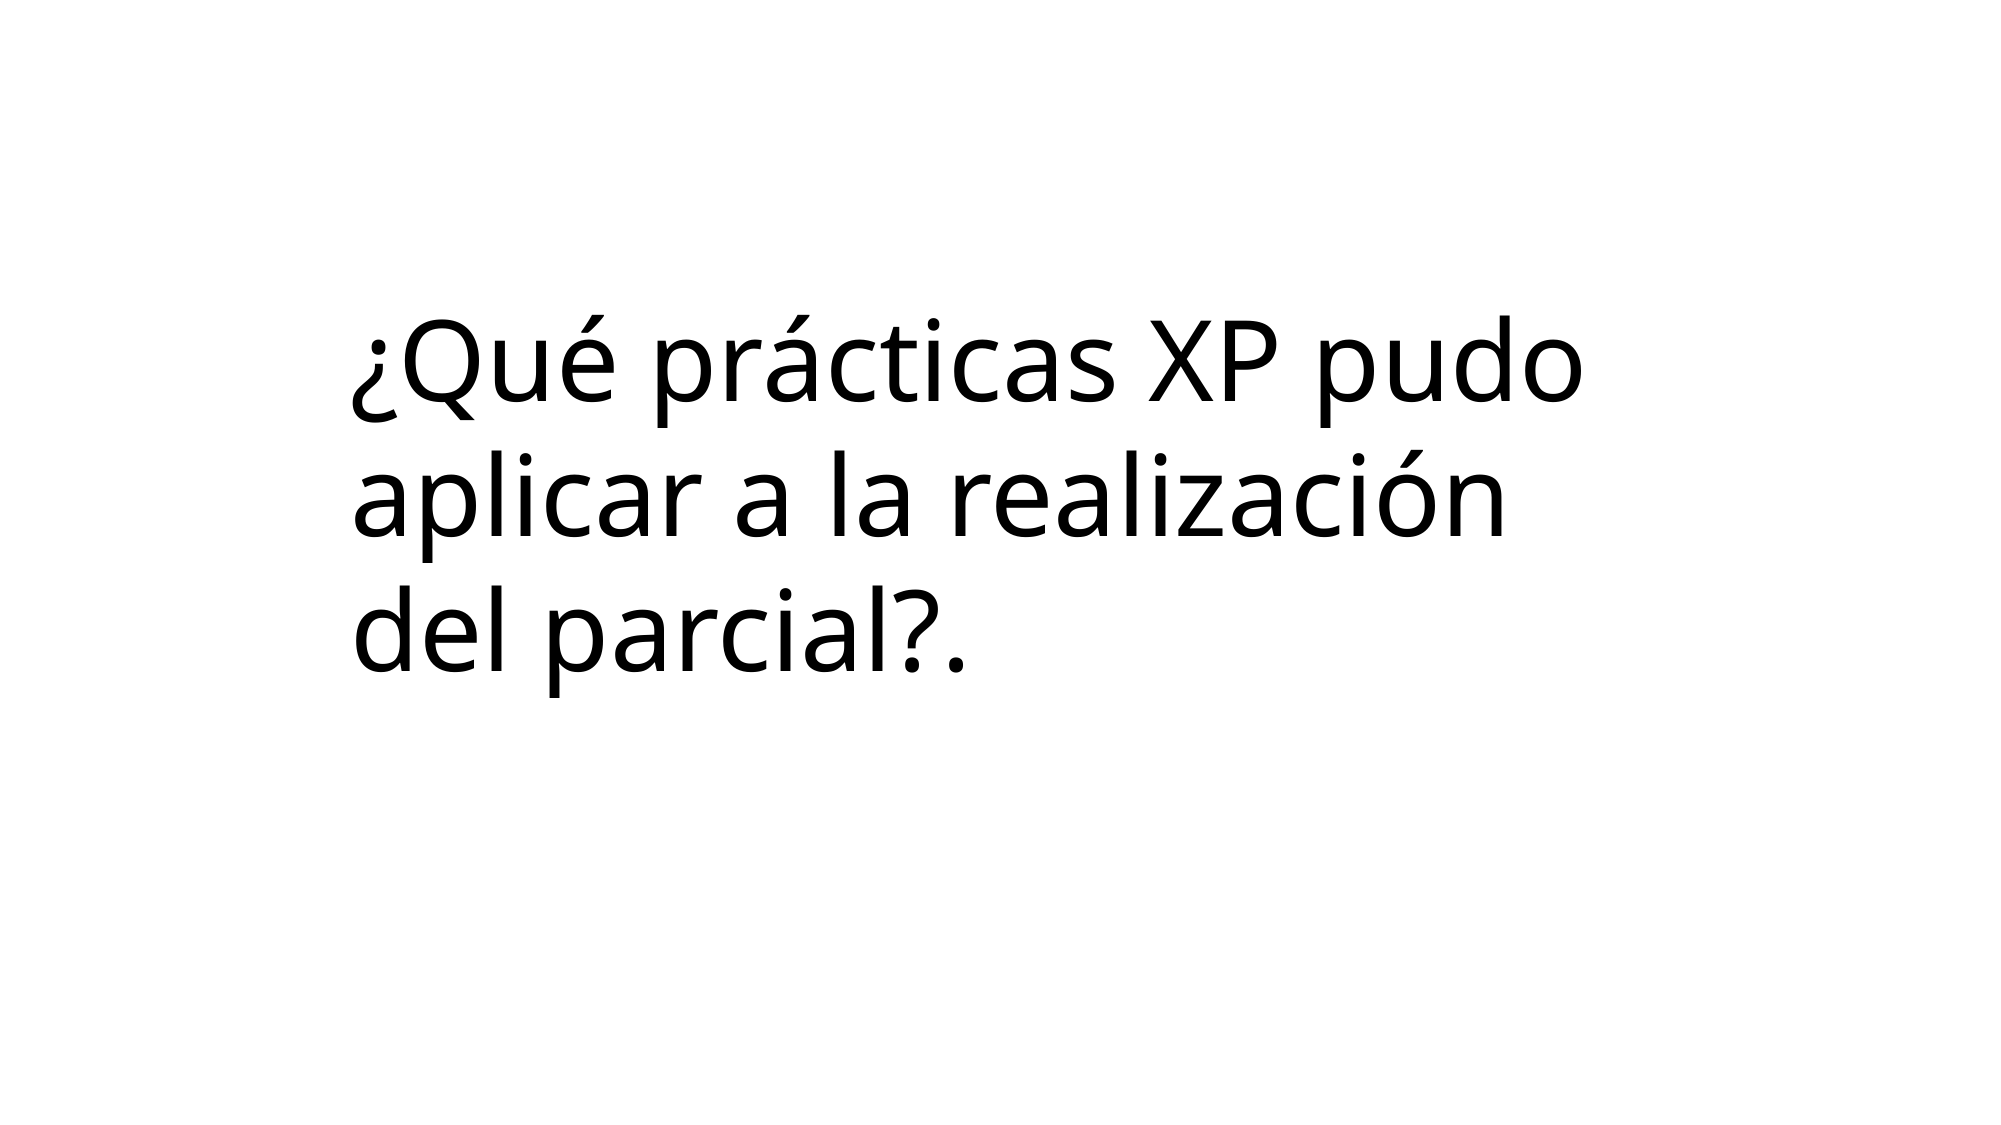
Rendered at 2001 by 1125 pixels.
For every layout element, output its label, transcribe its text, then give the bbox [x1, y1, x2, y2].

text_box ¿Qué prácticas XP pudo aplicar a la realización del parcial?. [335, 282, 1665, 702]
